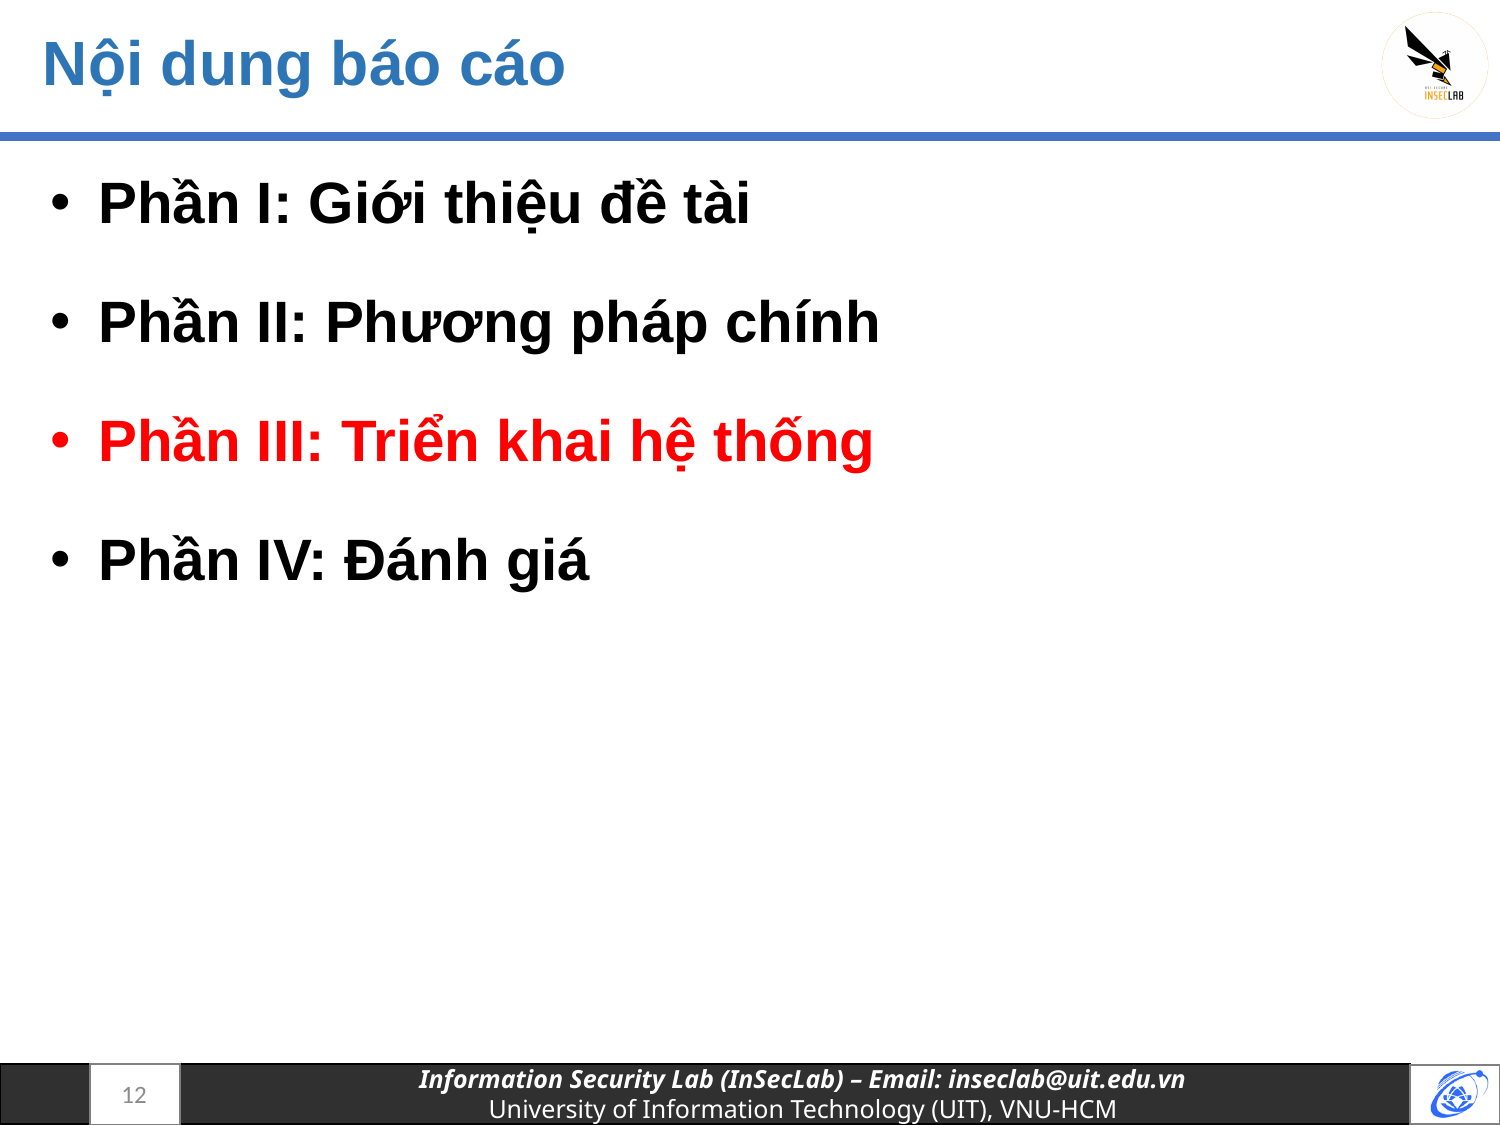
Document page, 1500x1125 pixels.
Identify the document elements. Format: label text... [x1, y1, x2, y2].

list Phần I: Giới thiệu đề tài Phần II: Phương pháp chính Phần III: Triển khai hệ thống Phần IV: Đánh giá [35, 165, 1446, 1034]
picture [1375, 5, 1495, 125]
slide_number 12 [95, 1063, 162, 1124]
picture [1426, 1053, 1495, 1125]
title Nội dung báo cáo [27, 23, 1376, 108]
